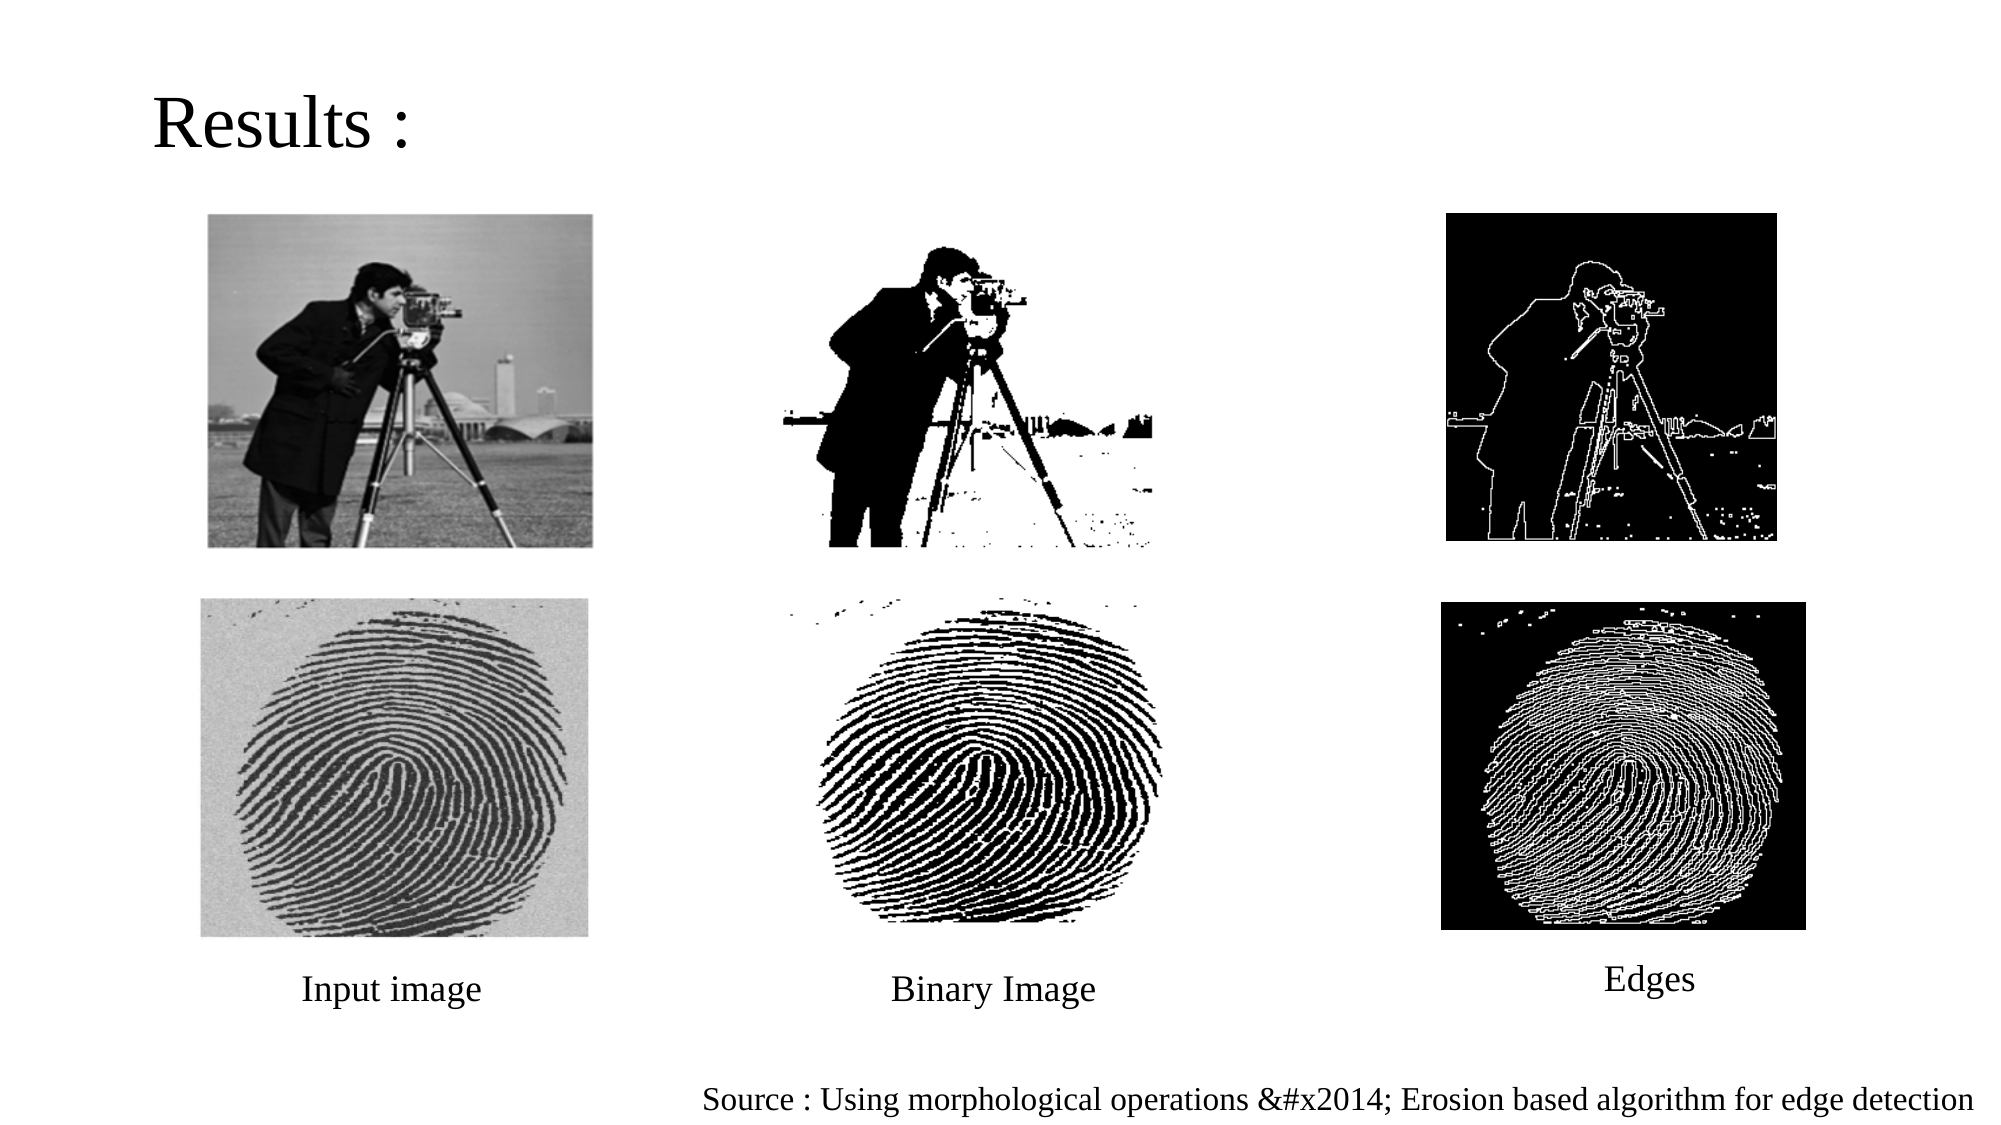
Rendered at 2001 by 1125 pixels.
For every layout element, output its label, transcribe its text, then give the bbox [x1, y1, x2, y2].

title Results : [137, 14, 1863, 232]
text_box Edges [1532, 946, 1777, 1006]
picture [770, 592, 1191, 930]
picture [782, 195, 1155, 550]
text_box Source : Using morphological operations &#x2014; Erosion based algorithm for edge detection [687, 1069, 2000, 1125]
picture [1446, 213, 1777, 541]
text_box Binary Image [876, 956, 1155, 1017]
picture [1441, 602, 1806, 930]
picture [189, 592, 595, 945]
picture [207, 213, 595, 550]
text_box Input image [223, 956, 561, 1017]
